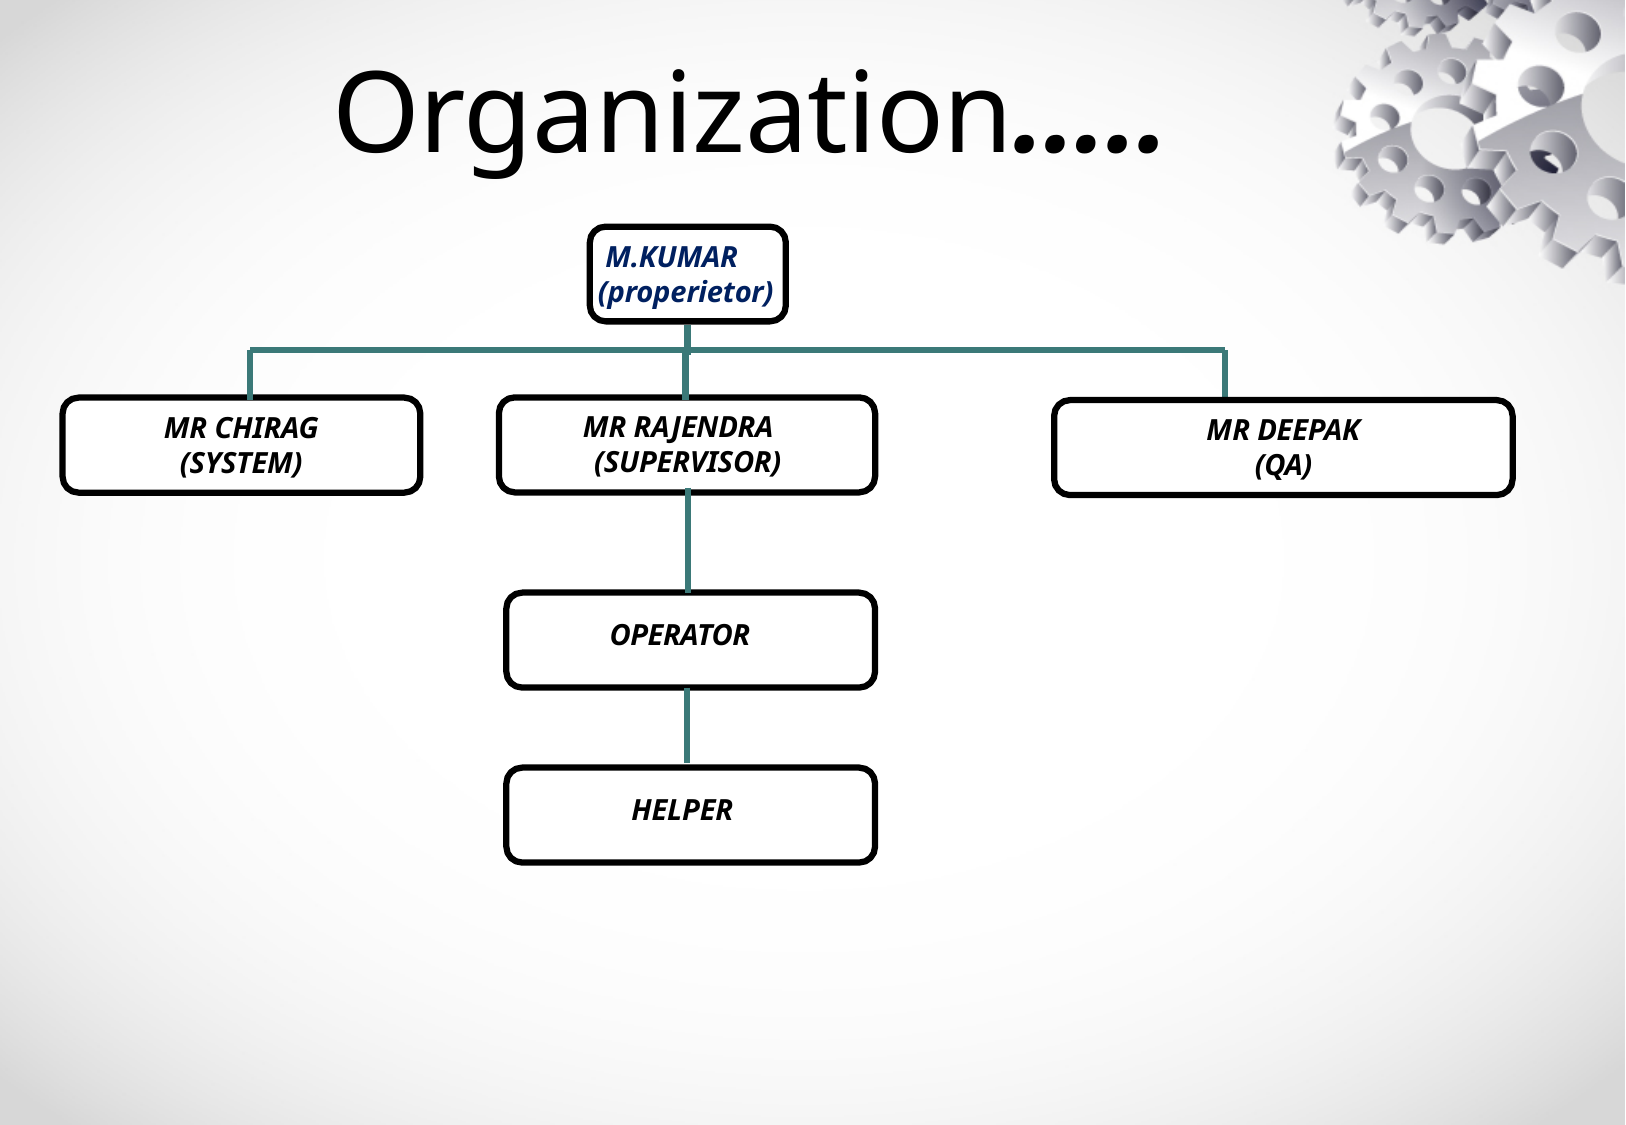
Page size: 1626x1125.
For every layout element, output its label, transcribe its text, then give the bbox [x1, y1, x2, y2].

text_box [59, 394, 691, 766]
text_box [503, 321, 1229, 691]
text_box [586, 223, 790, 321]
title Organization….. [287, 11, 1213, 202]
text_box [1050, 396, 1516, 499]
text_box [503, 764, 879, 866]
picture [0, 0, 1625, 1125]
text_box M.KUMAR (properietor) [790, 235, 799, 308]
